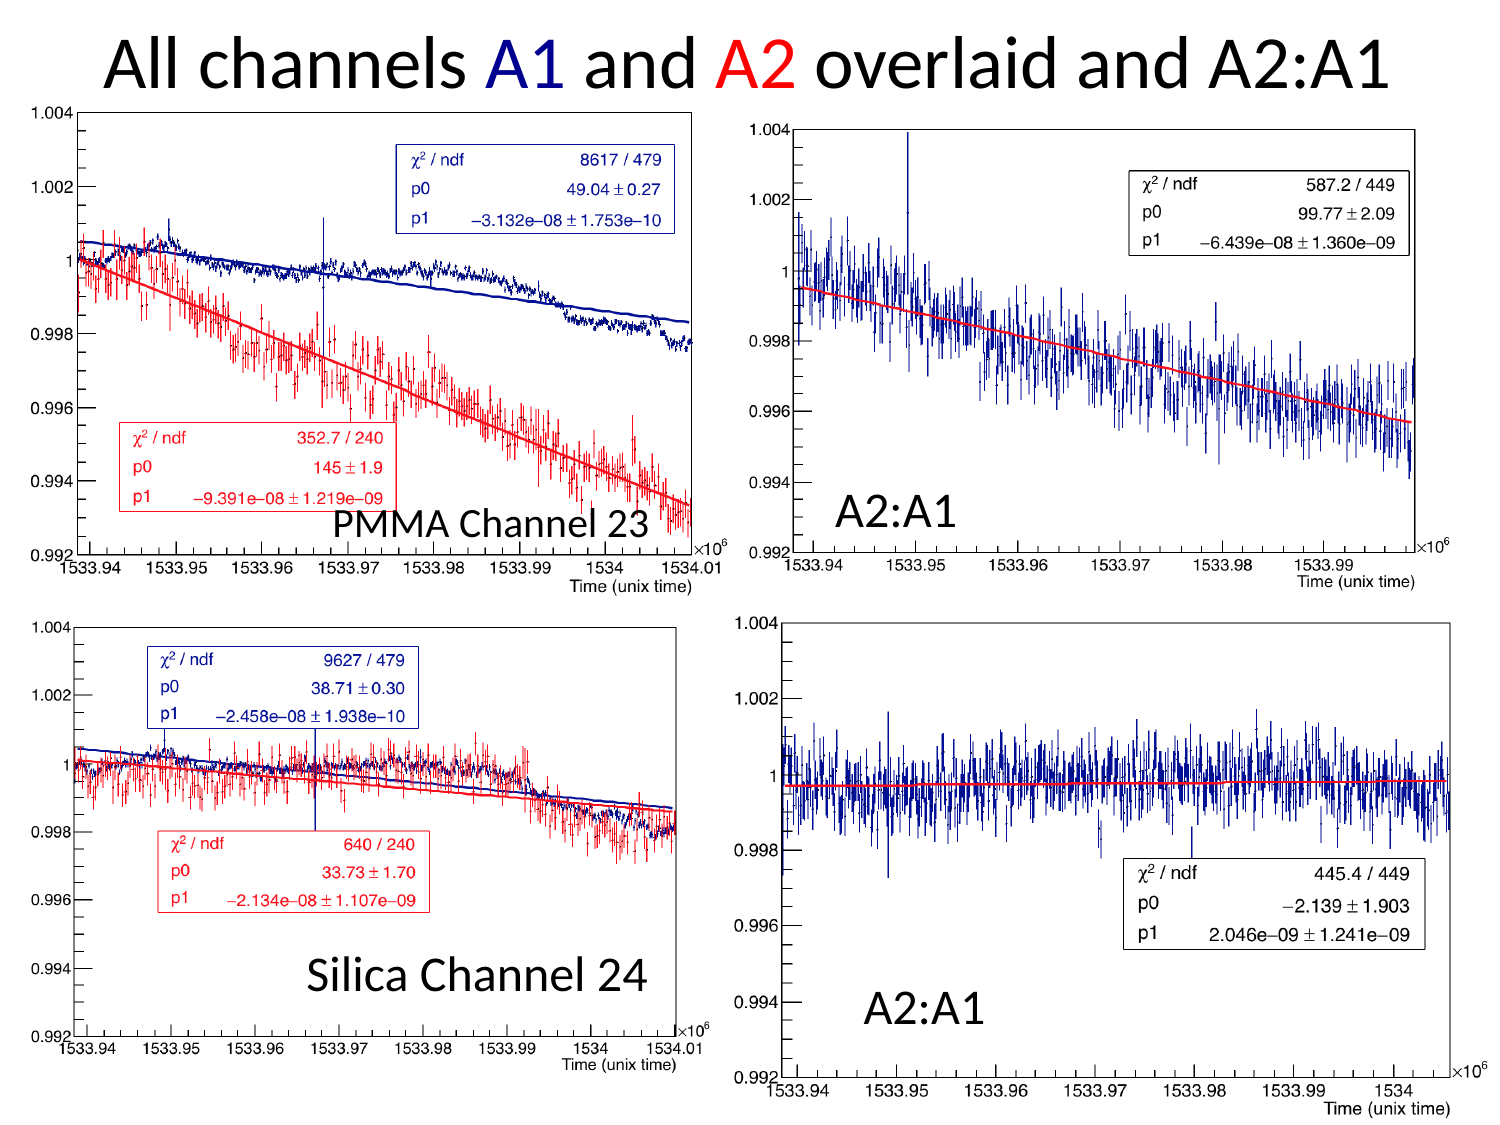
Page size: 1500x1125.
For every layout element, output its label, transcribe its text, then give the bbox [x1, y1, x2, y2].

title All channels A1 and A2 overlaid and A2:A1 [37, 0, 1459, 117]
picture [730, 612, 1500, 1125]
picture [20, 612, 724, 1074]
picture [14, 96, 1459, 609]
